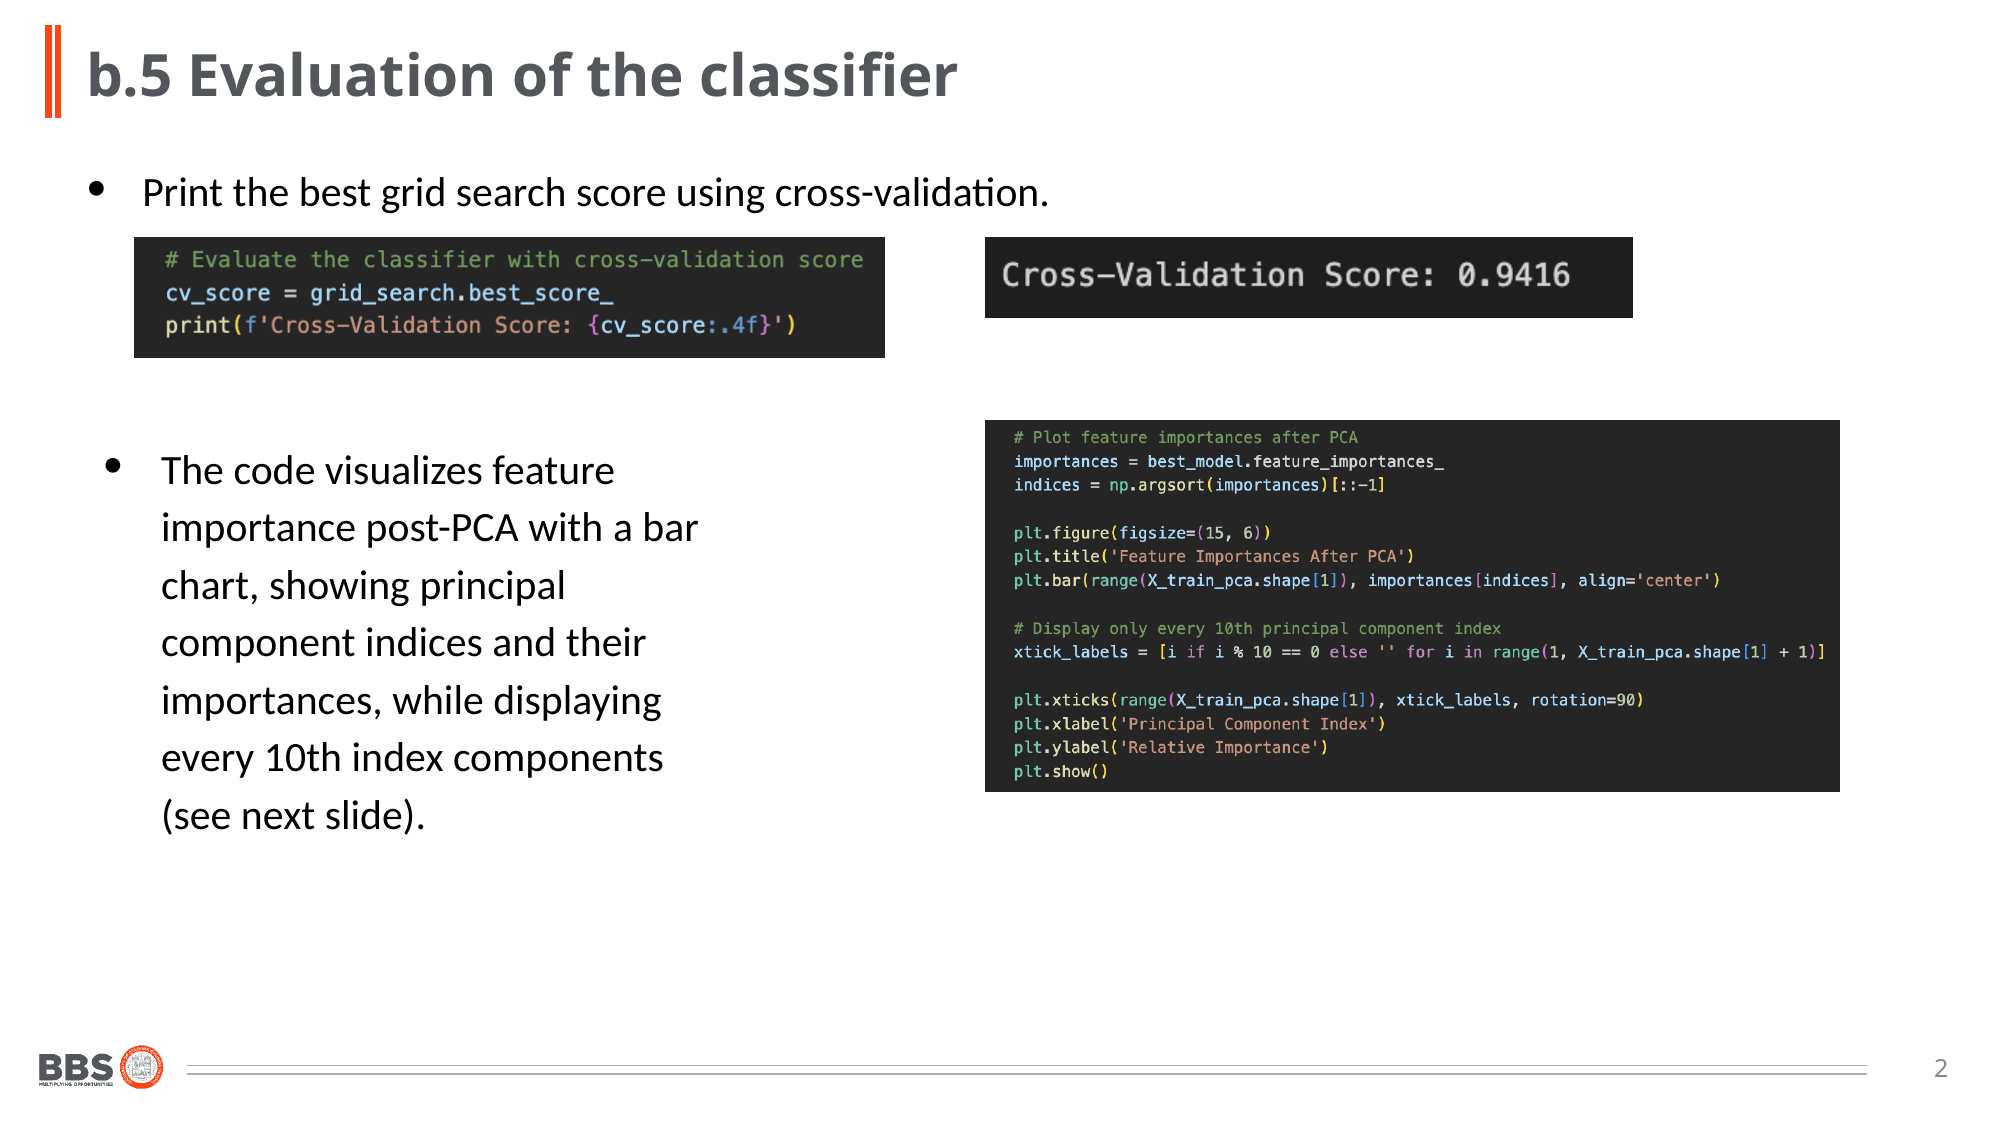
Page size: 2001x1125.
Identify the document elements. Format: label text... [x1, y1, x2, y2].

picture [985, 419, 1841, 792]
picture [36, 1042, 165, 1089]
picture [134, 236, 886, 358]
text_box The code visualizes feature importance post-PCA with a bar chart, showing principal component indices and their importances, while displaying every 10th index components (see next slide). [71, 420, 756, 853]
text_box b.5 Evaluation of the classifier [71, 31, 1948, 116]
text_box Print the best grid search score using cross-validation. [71, 150, 1329, 231]
slide_number 2 [1866, 1037, 1964, 1098]
picture [985, 236, 1633, 319]
